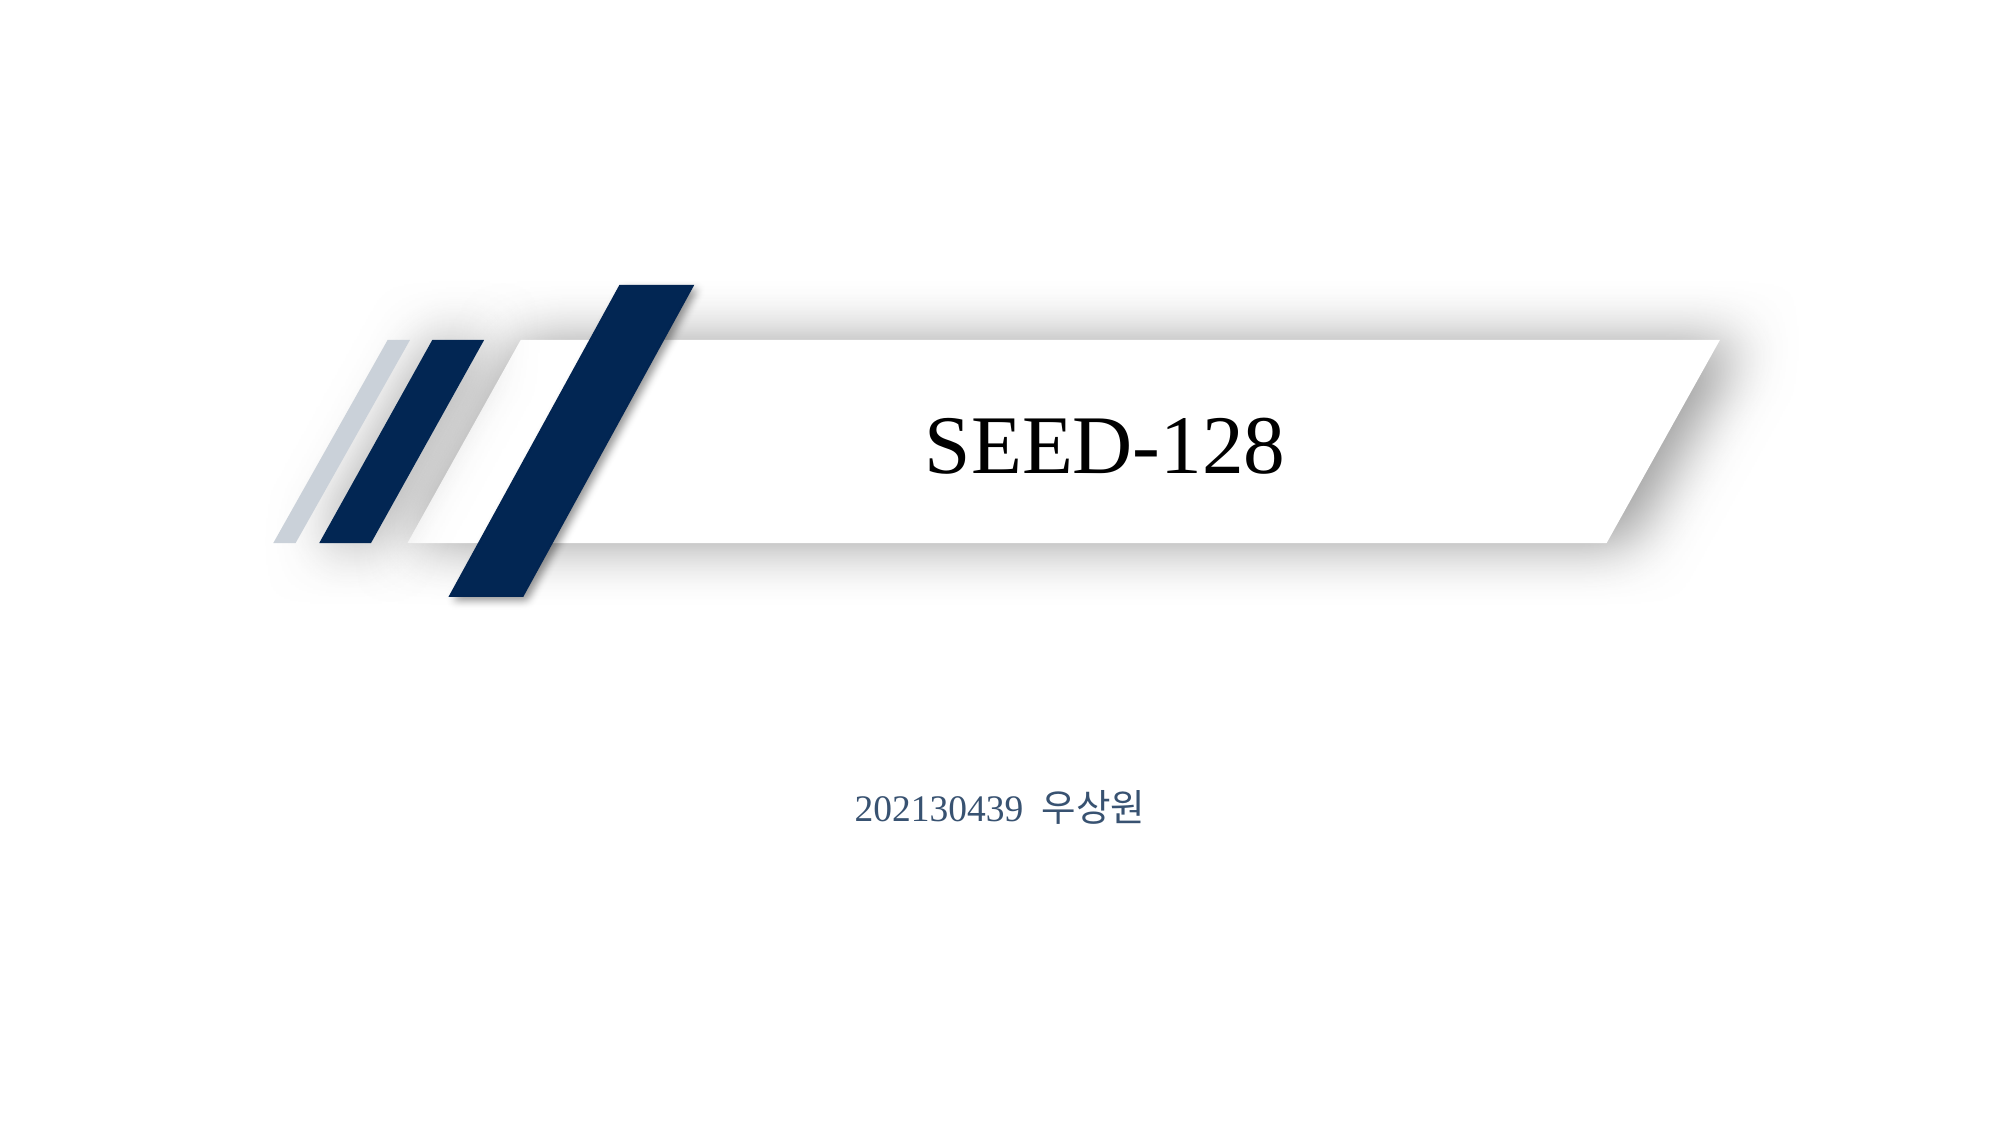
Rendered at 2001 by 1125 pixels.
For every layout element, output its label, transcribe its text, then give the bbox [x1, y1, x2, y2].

title SEED-128 [448, 378, 1763, 504]
subtitle 202130439 우상원 [697, 767, 1303, 851]
